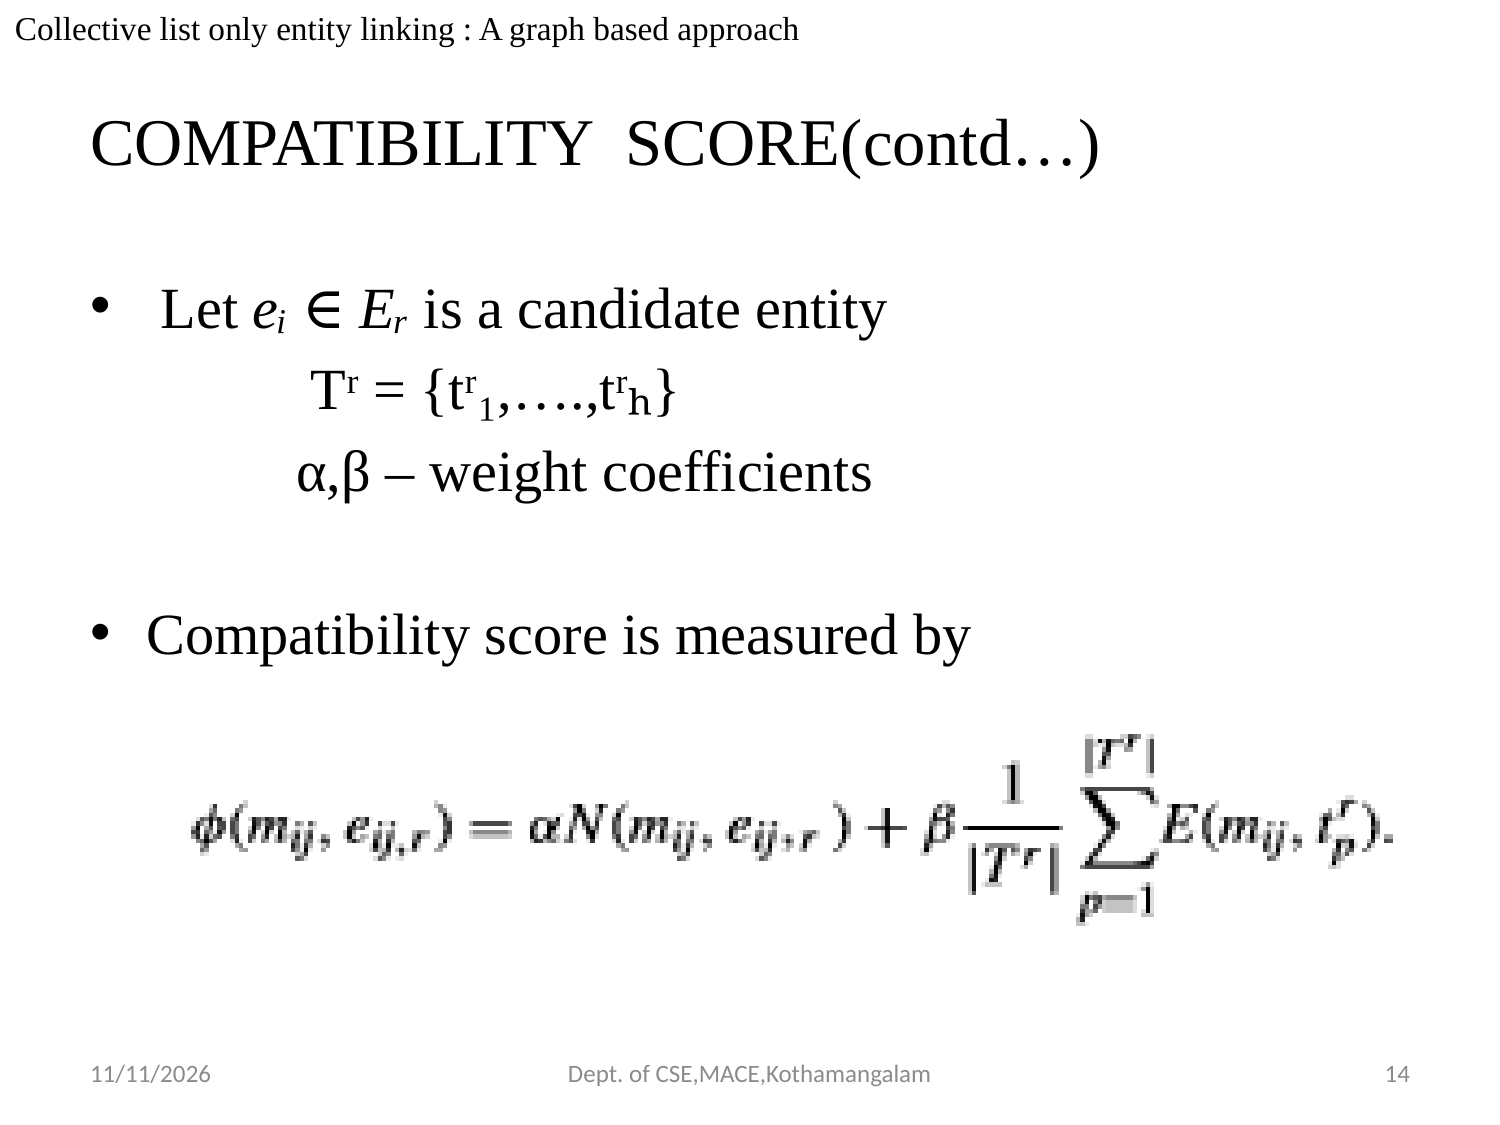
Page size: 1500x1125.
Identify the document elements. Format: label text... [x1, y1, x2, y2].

list Let eᵢ ∈ Eᵣ is a candidate entity Tʳ = {tʳ₁,….,tʳₕ} α,β – weight coefficients Compatibility score is measured by [75, 262, 1425, 1005]
text_box Collective list only entity linking : A graph based approach [0, 0, 844, 55]
picture [105, 726, 1454, 957]
footer Dept. of CSE,MACE,Kothamangalam [512, 1042, 988, 1103]
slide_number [75, 1042, 425, 1103]
title COMPATIBILITY SCORE(contd…) [75, 45, 1425, 233]
slide_number 14 [1074, 1042, 1425, 1103]
